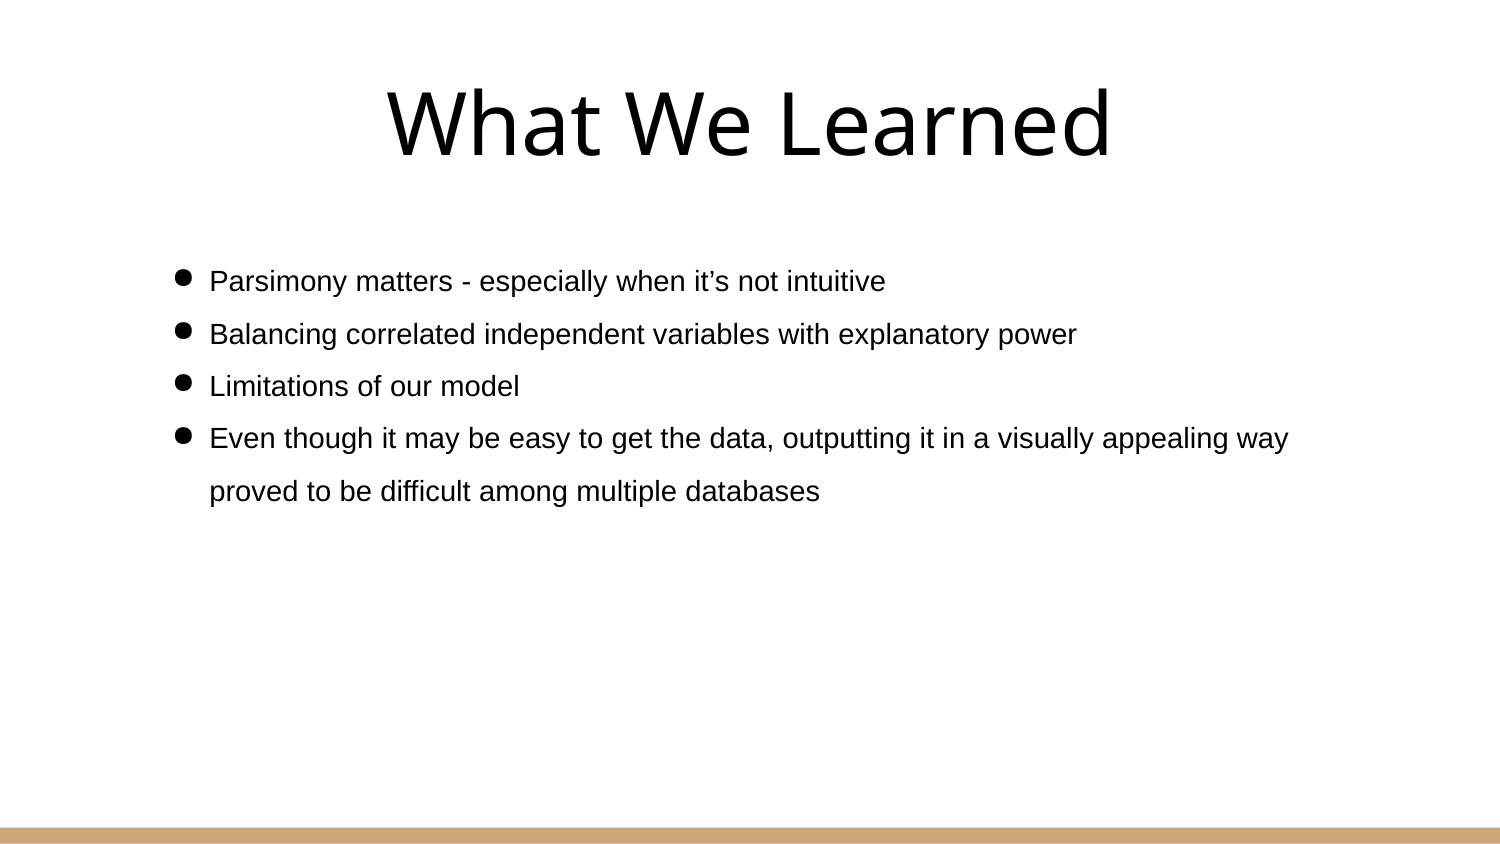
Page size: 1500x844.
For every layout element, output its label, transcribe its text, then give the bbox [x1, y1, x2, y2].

text_box Parsimony matters - especially when it’s not intuitive Balancing correlated independent variables with explanatory power Limitations of our model Even though it may be easy to get the data, outputting it in a visually appealing way proved to be difficult among multiple databases [119, 195, 1381, 790]
title What We Learned [51, 51, 1449, 189]
